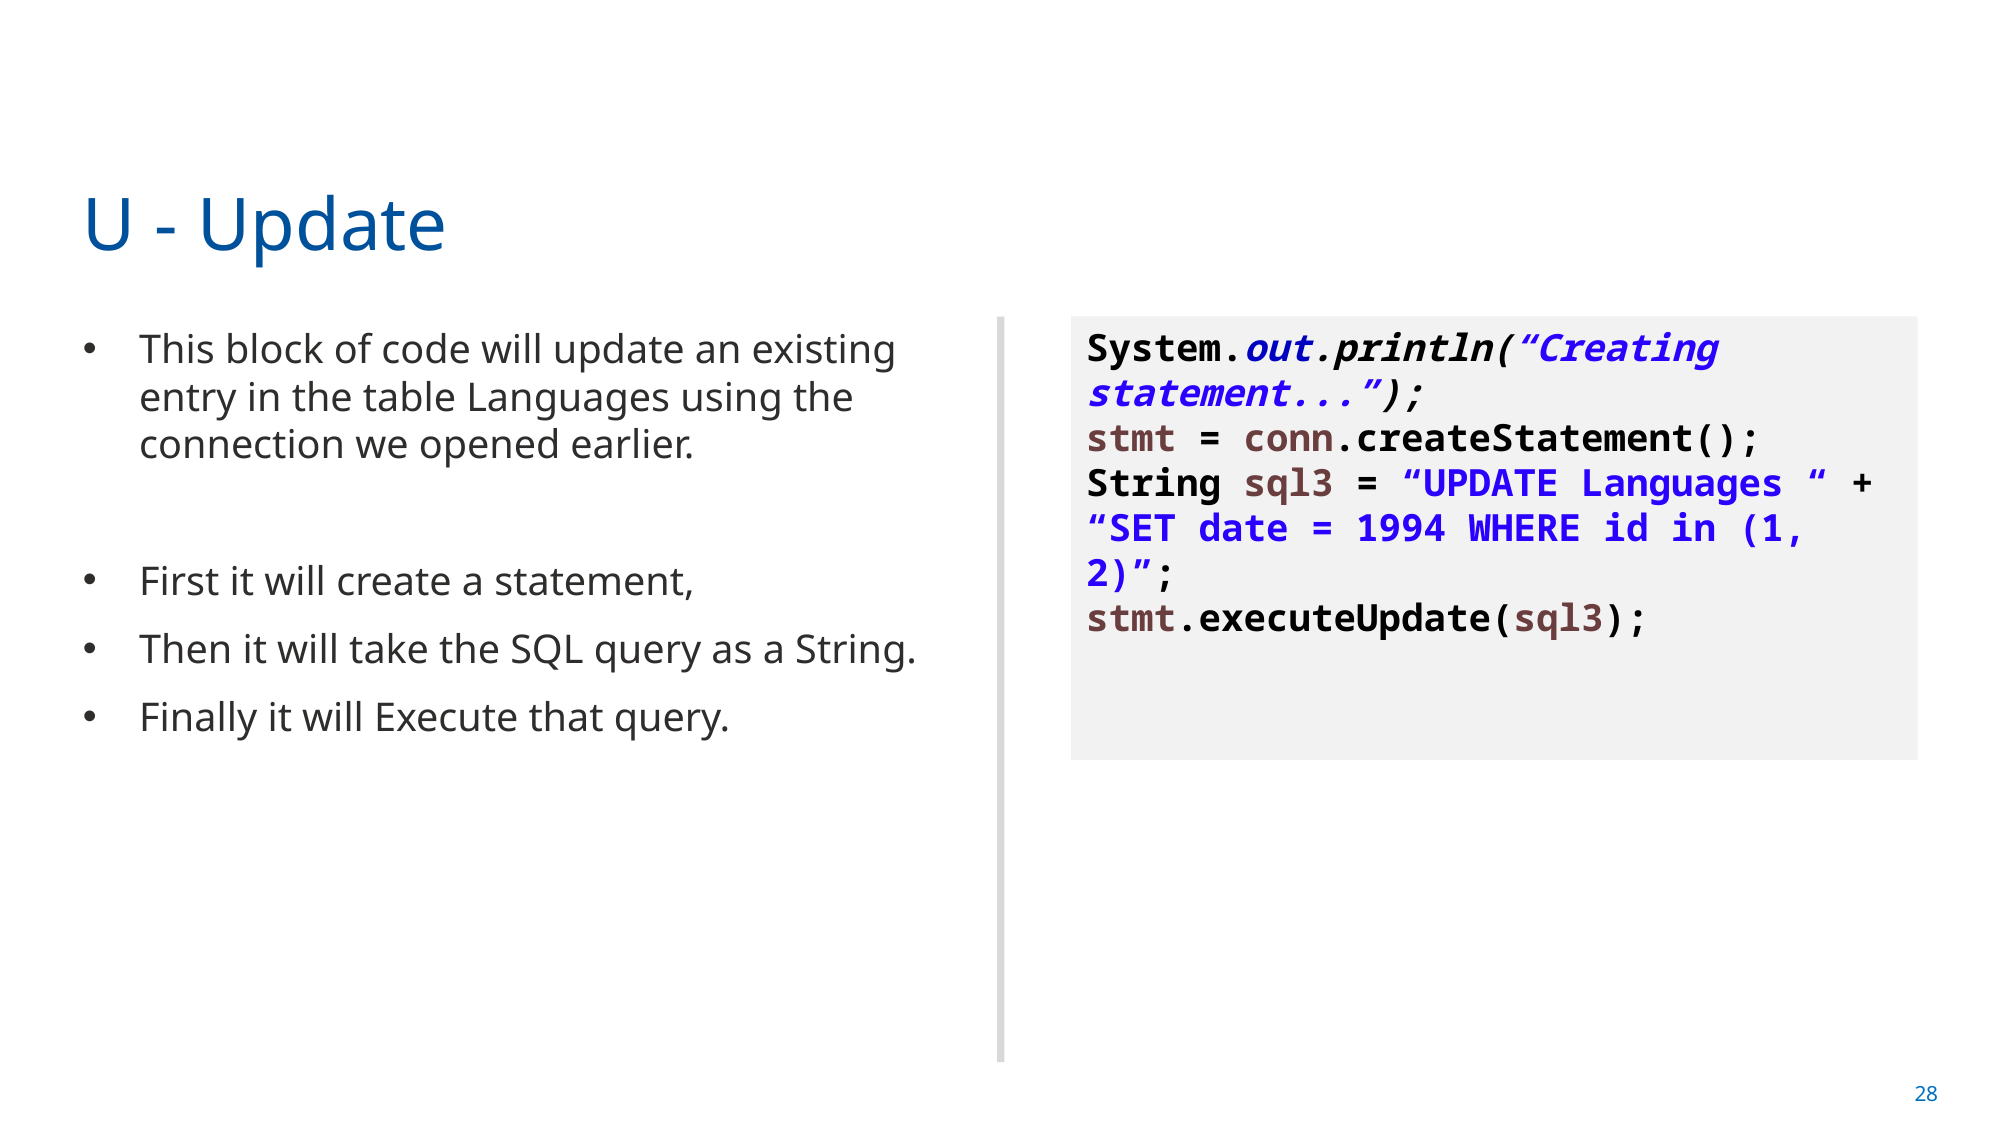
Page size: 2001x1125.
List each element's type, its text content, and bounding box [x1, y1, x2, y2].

text_box System.out.println(“Creating statement...”); stmt = conn.createStatement(); String sql3 = “UPDATE Languages “ + “SET date = 1994 WHERE id in (1, 2)”; stmt.executeUpdate(sql3); [1071, 316, 1918, 761]
list This block of code will update an existing entry in the table Languages using the connection we opened earlier. First it will create a statement, Then it will take the SQL query as a String. Finally it will Execute that query. [67, 316, 984, 1063]
title U - Update [67, 170, 1565, 273]
